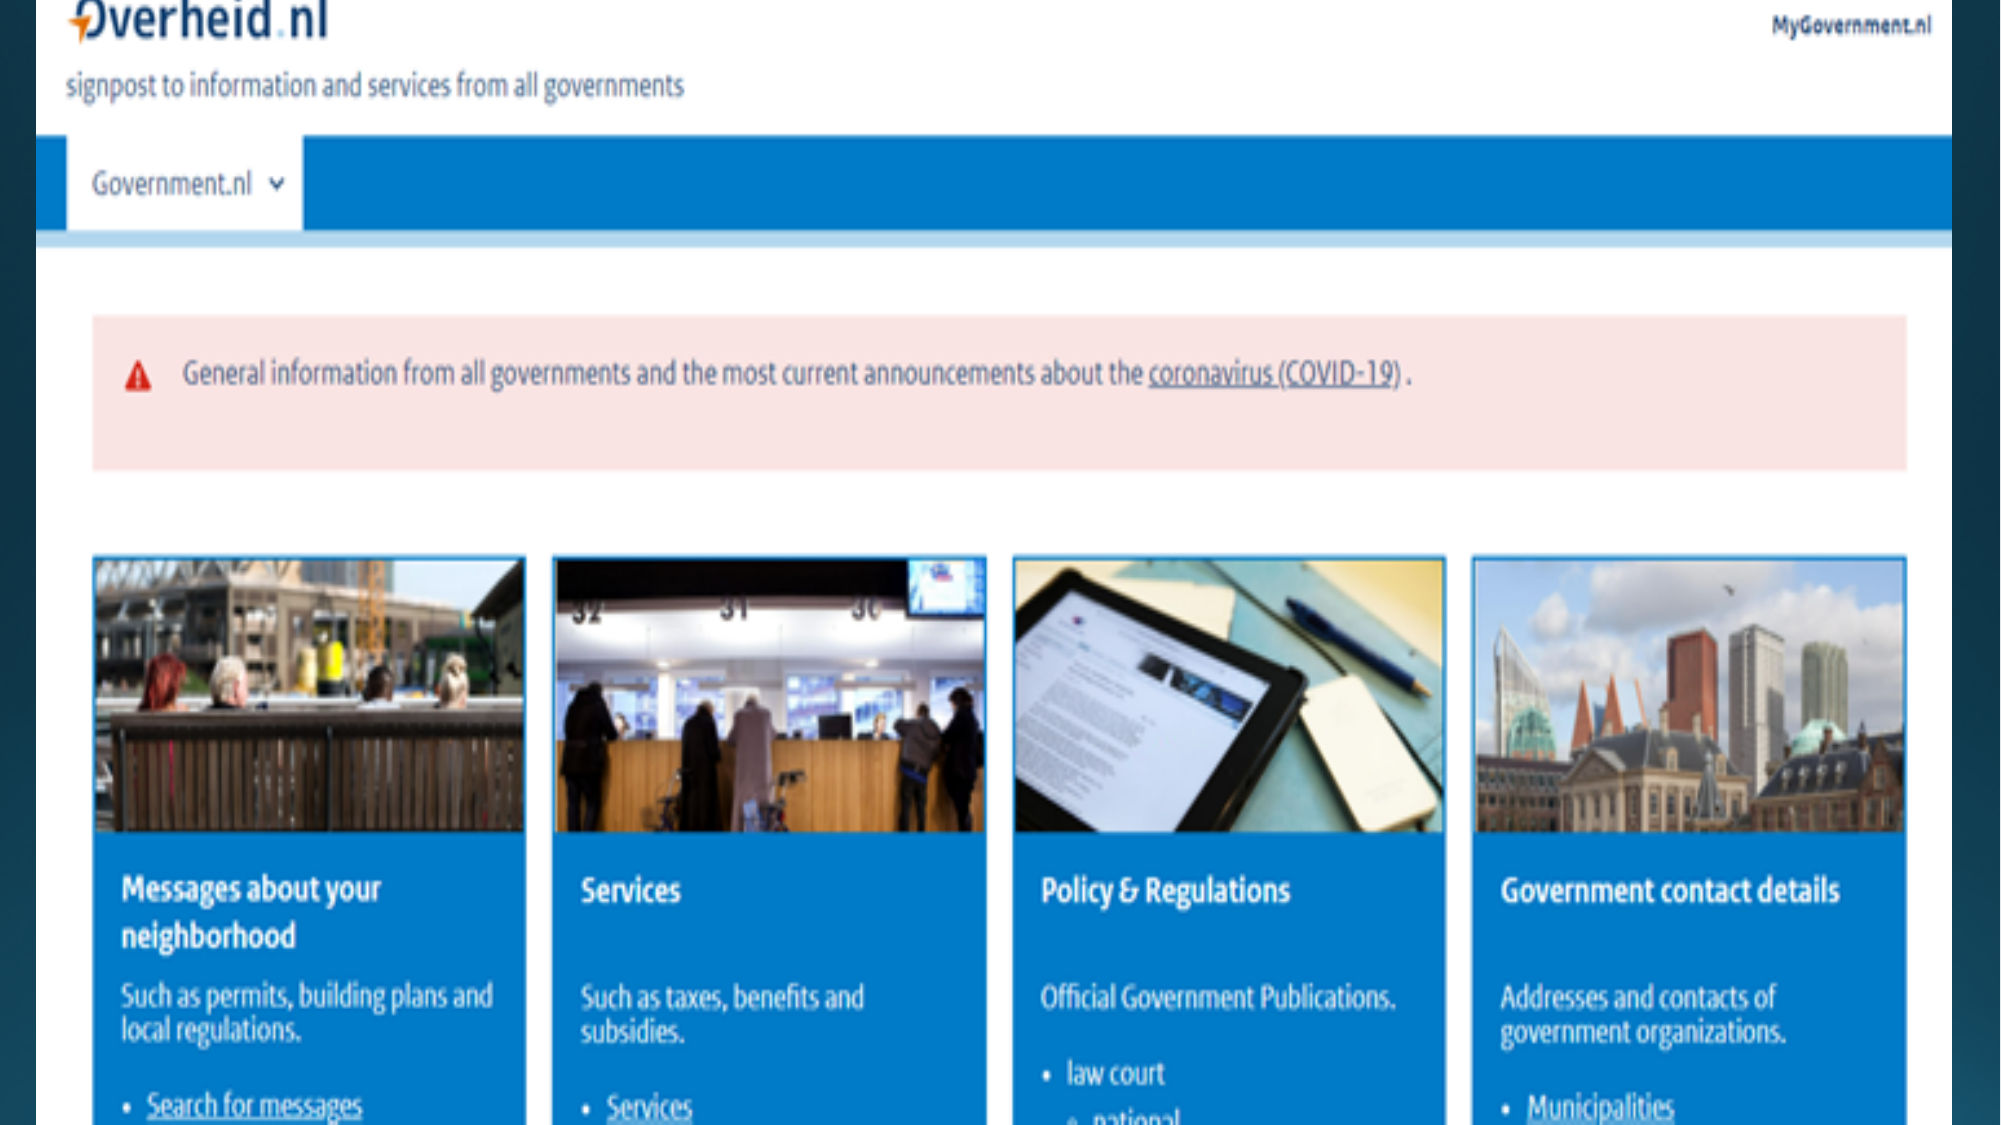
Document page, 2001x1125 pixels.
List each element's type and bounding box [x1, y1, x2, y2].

picture [0, 0, 35, 1125]
picture [1952, 0, 2001, 1125]
list [35, 0, 1952, 1125]
